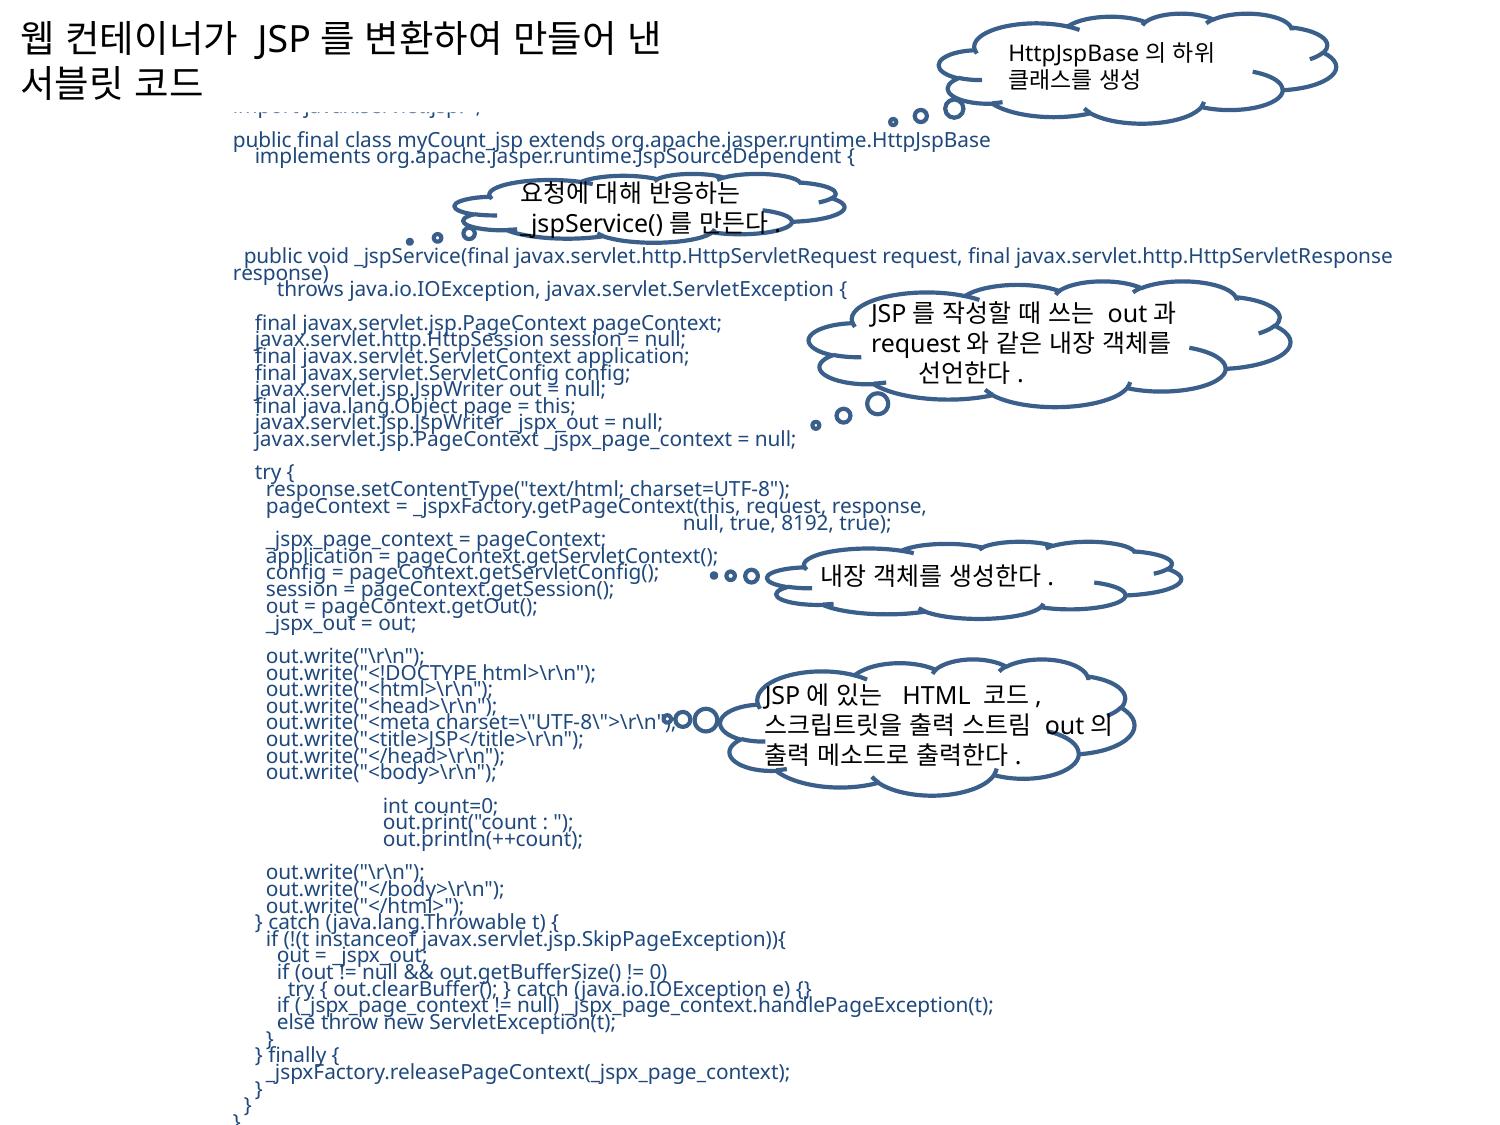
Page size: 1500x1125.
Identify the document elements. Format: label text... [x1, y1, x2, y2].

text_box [720, 658, 1135, 796]
text_box 웹 컨테이너가 JSP를 변환하여 만들어 낸 서블릿 코드 [5, 7, 756, 113]
text_box package org.apache.jsp; import javax.servlet.*; import javax.servlet.http.*; import javax.servlet.jsp.*; public final class myCount_jsp extends org.apache.jasper.runtime.HttpJspBase implements org.apache.jasper.runtime.JspSourceDependent { public void _jspService(final javax.servlet.http.HttpServletRequest request, final javax.servlet.http.HttpServletResponse response) throws java.io.IOException, javax.servlet.ServletException { final javax.servlet.jsp.PageContext pageContext; javax.servlet.http.HttpSession session = null; final javax.servlet.ServletContext application; final javax.servlet.ServletConfig config; javax.servlet.jsp.JspWriter out = null; final java.lang.Object page = this; javax.servlet.jsp.JspWriter _jspx_out = null; javax.servlet.jsp.PageContext _jspx_page_context = null; try { response.setContentType("text/html; charset=UTF-8"); pageContext = _jspxFactory.getPageContext(this, request, response, null, true, 8192, true); _jspx_page_context = pageContext; application = pageContext.getServletContext(); config = pageContext.getServletConfig(); session = pageContext.getSession(); out = pageContext.getOut(); _jspx_out = out; out.write("\r\n"); out.write("<!DOCTYPE html>\r\n"); out.write("<html>\r\n"); out.write("<head>\r\n"); out.write("<meta charset=\"UTF-8\">\r\n"); out.write("<title>JSP</title>\r\n"); out.write("</head>\r\n"); out.write("<body>\r\n"); int count=0; out.print("count : "); out.println(++count); out.write("\r\n"); out.write("</body>\r\n"); out.write("</html>"); } catch (java.lang.Throwable t) { if (!(t instanceof javax.servlet.jsp.SkipPageException)){ out = _jspx_out; if (out != null && out.getBufferSize() != 0) try { out.clearBuffer(); } catch (java.io.IOException e) {} if (_jspx_page_context != null) _jspx_page_context.handlePageException(t); else throw new ServletException(t); } } finally { _jspxFactory.releasePageContext(_jspx_page_context); } } } [218, 27, 1500, 1125]
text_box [454, 173, 845, 243]
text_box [938, 13, 1337, 124]
text_box 요청에 대해 반응하는 _jspService()를 만든다. [505, 169, 857, 245]
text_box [808, 280, 1291, 407]
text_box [766, 541, 1182, 619]
